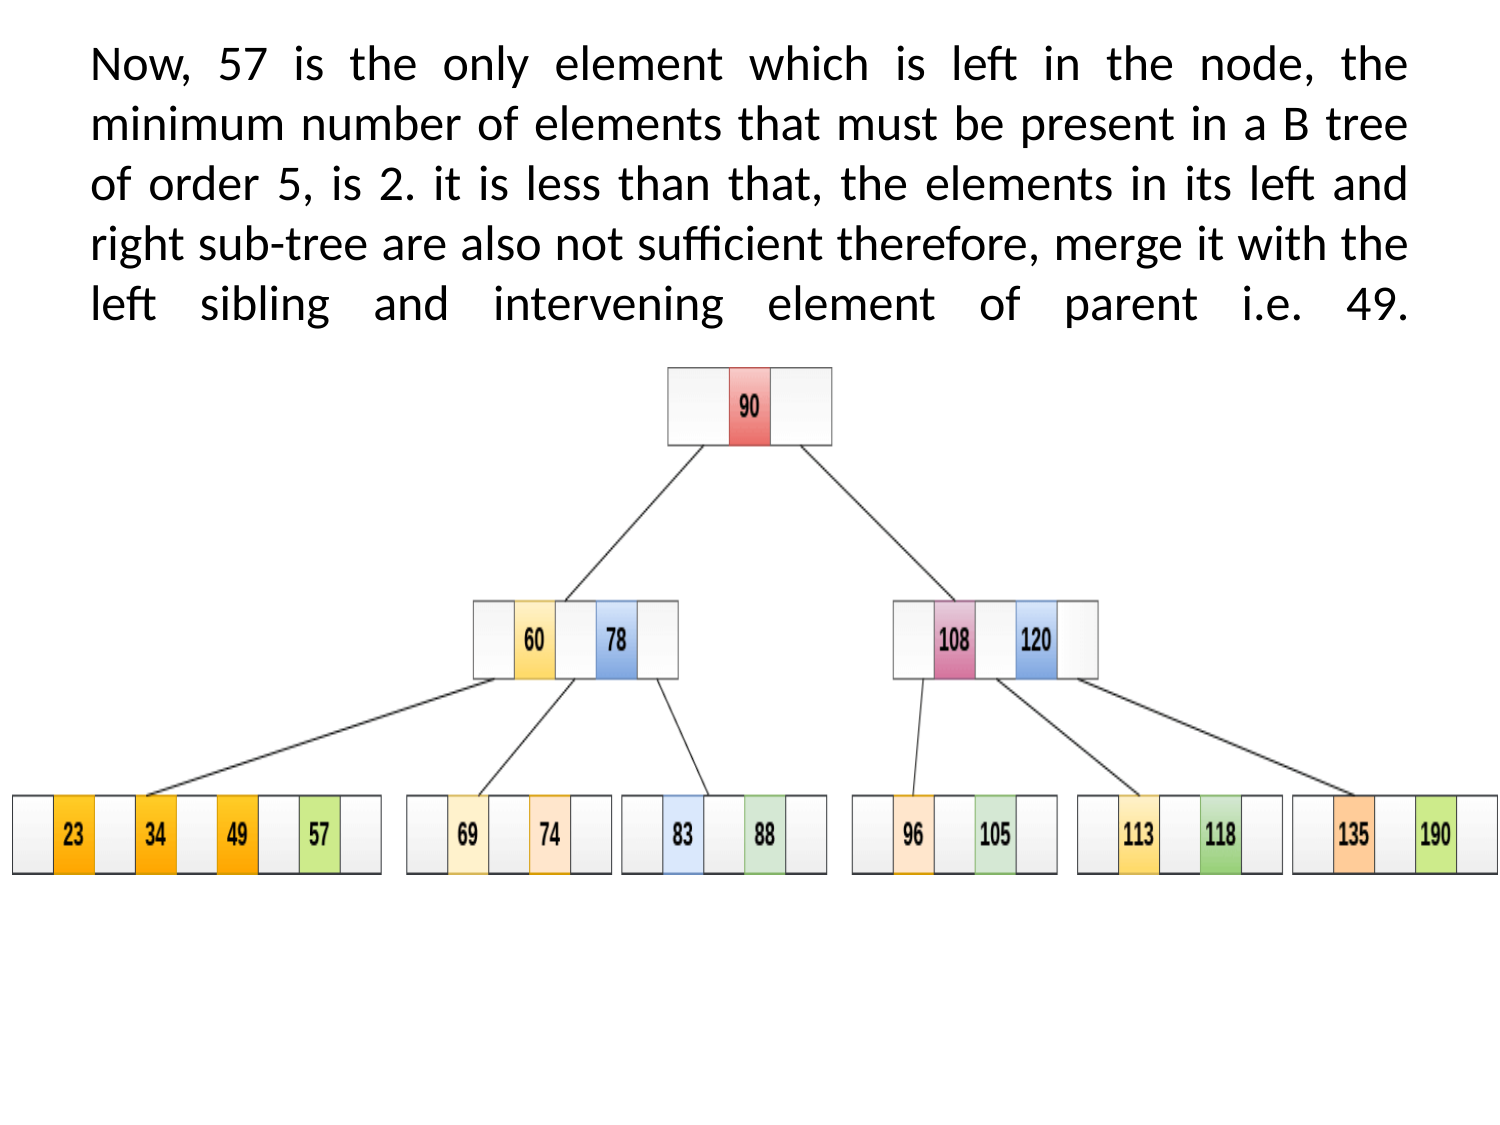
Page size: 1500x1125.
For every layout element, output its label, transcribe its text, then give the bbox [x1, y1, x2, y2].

picture [12, 366, 1498, 876]
title Now, 57 is the only element which is left in the node, the minimum number of elements that must be present in a B tree of order 5, is 2. it is less than that, the elements in its left and right sub-tree are also not sufficient therefore, merge it with the left sibling and intervening element of parent i.e. 49. [75, 45, 1425, 365]
